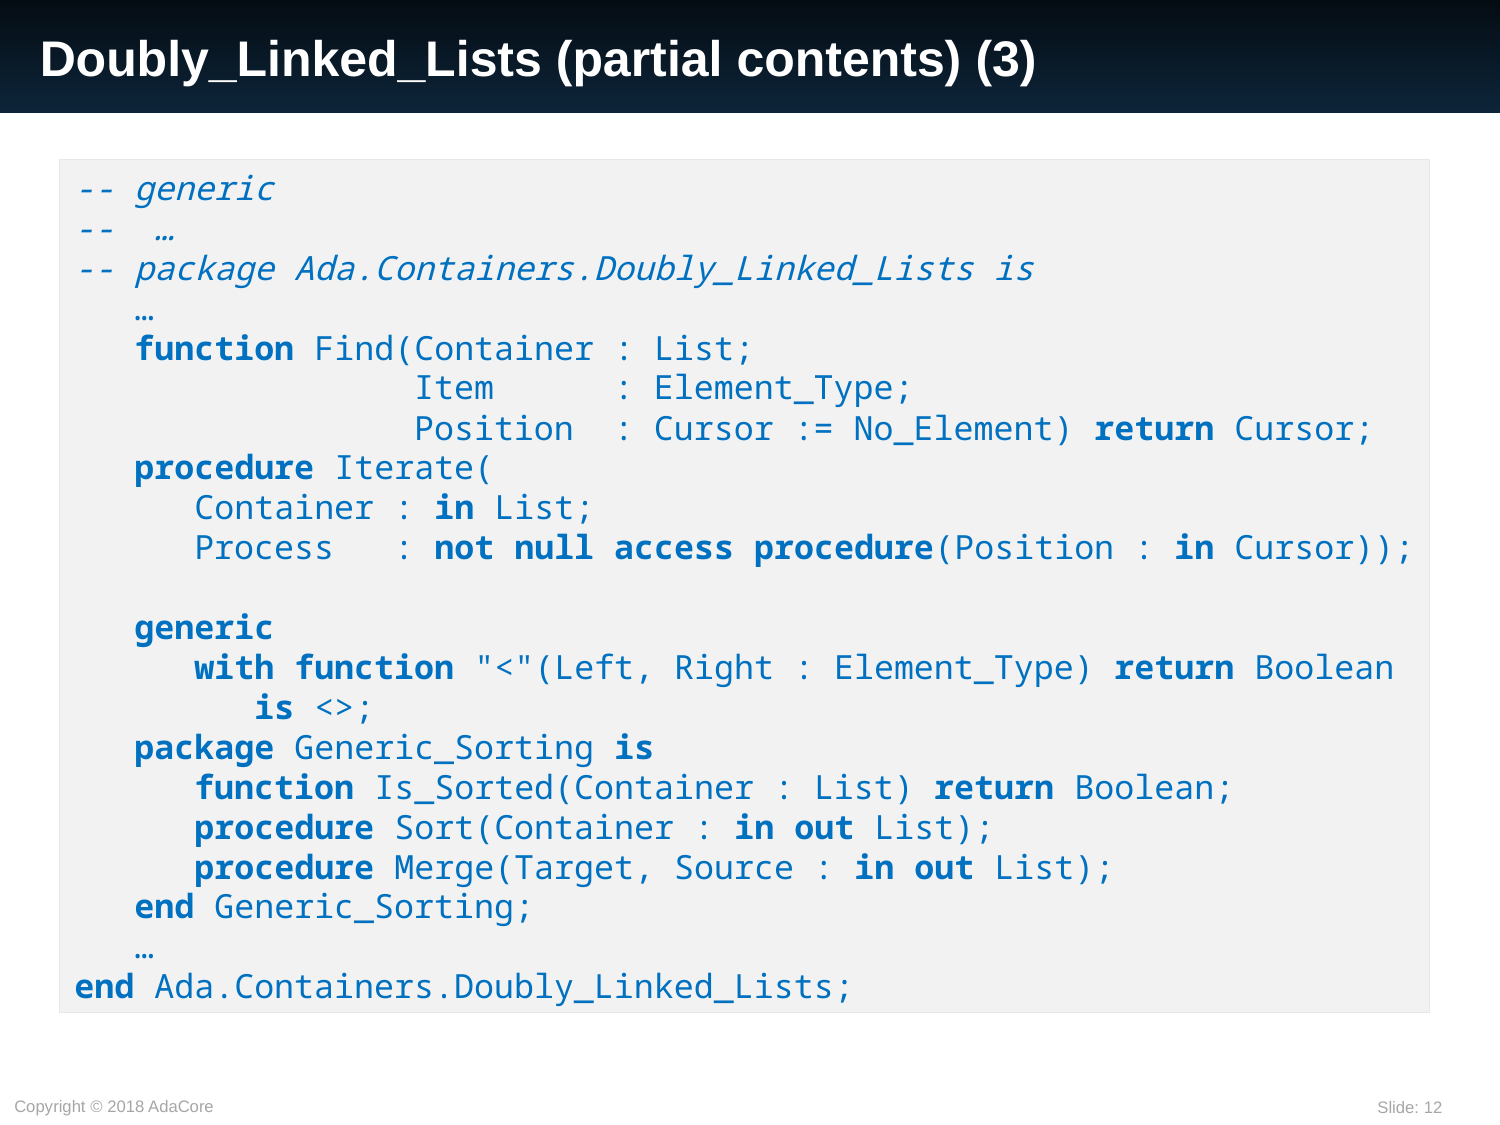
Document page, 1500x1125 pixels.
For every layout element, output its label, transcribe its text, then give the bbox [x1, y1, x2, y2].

text_box -- generic -- … -- package Ada.Containers.Doubly_Linked_Lists is … function Find(Container : List; Item : Element_Type; Position : Cursor := No_Element) return Cursor; procedure Iterate( Container : in List; Process : not null access procedure(Position : in Cursor)); generic with function "<"(Left, Right : Element_Type) return Boolean is <>; package Generic_Sorting is function Is_Sorted(Container : List) return Boolean; procedure Sort(Container : in out List); procedure Merge(Target, Source : in out List); end Generic_Sorting; … end Ada.Containers.Doubly_Linked_Lists; [59, 159, 1430, 1013]
title Doubly_Linked_Lists (partial contents) (3) [24, 12, 1338, 100]
